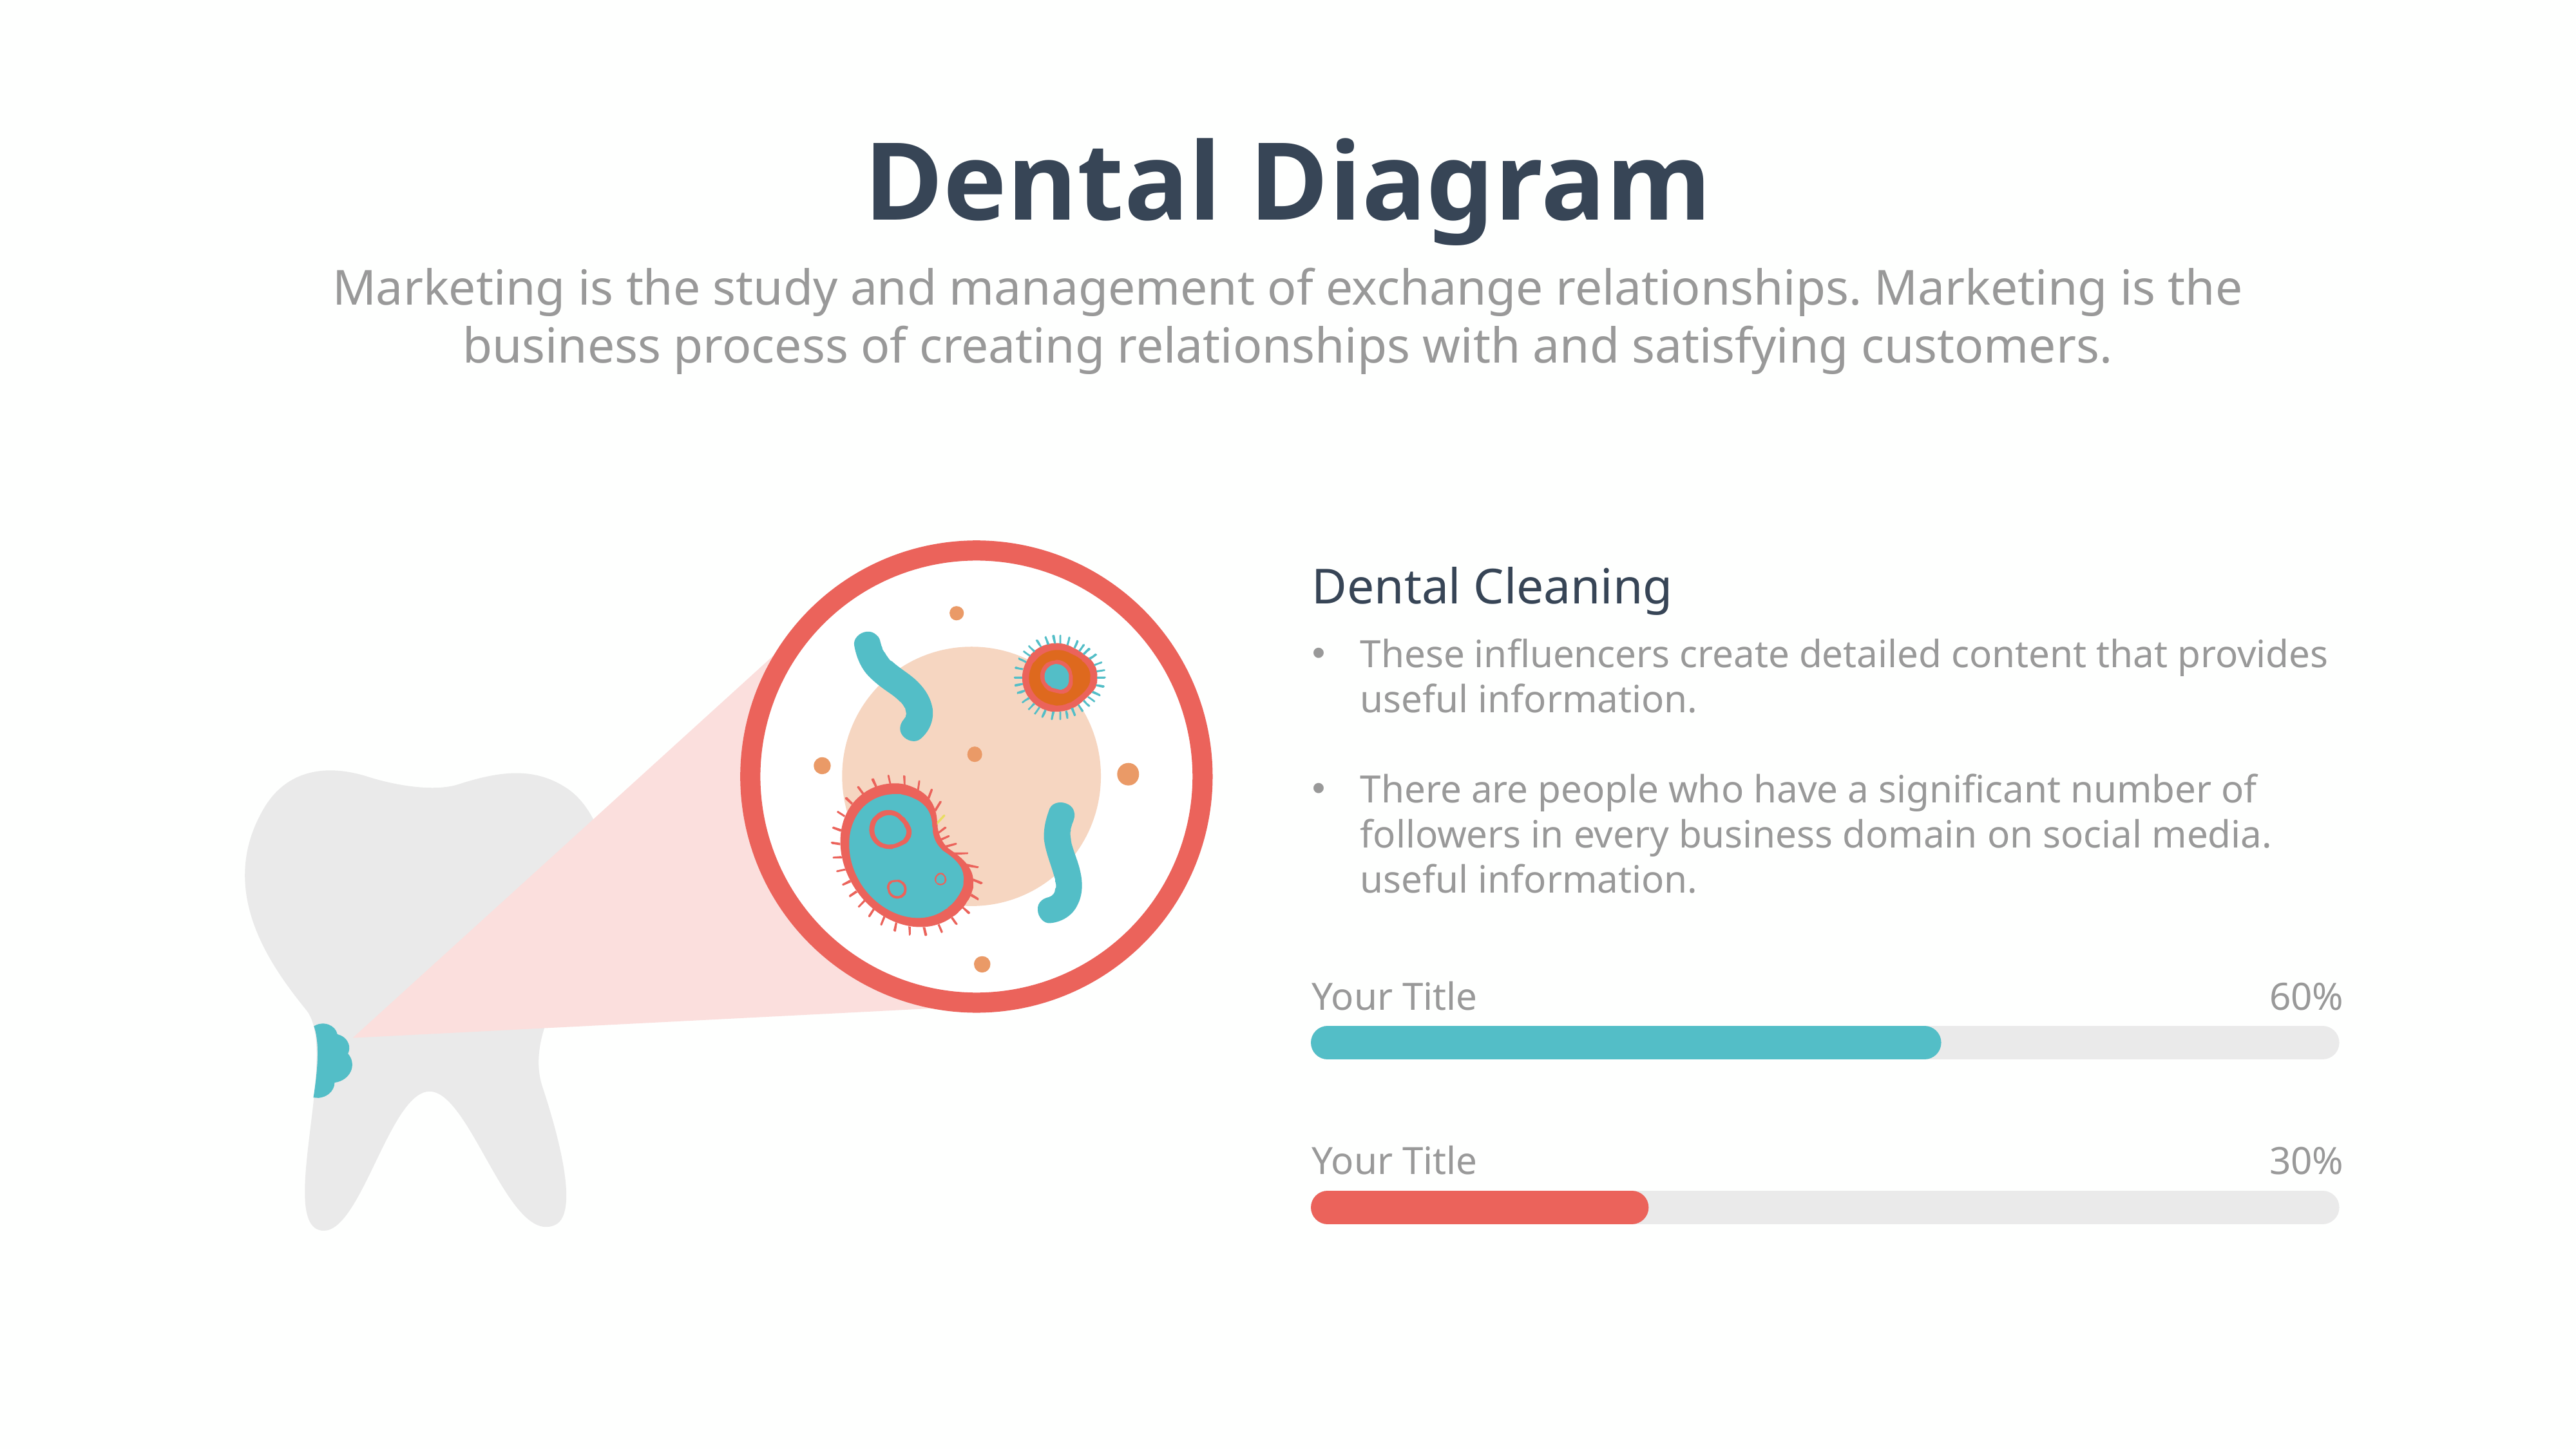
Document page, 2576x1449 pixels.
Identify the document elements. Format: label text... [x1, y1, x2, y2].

text_box Dental Diagram [835, 108, 1741, 248]
text_box Marketing is the study and management of exchange relationships. Marketing is the business process of creating relationships with and satisfying customers. [281, 251, 2295, 379]
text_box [108, 550, 2367, 1327]
